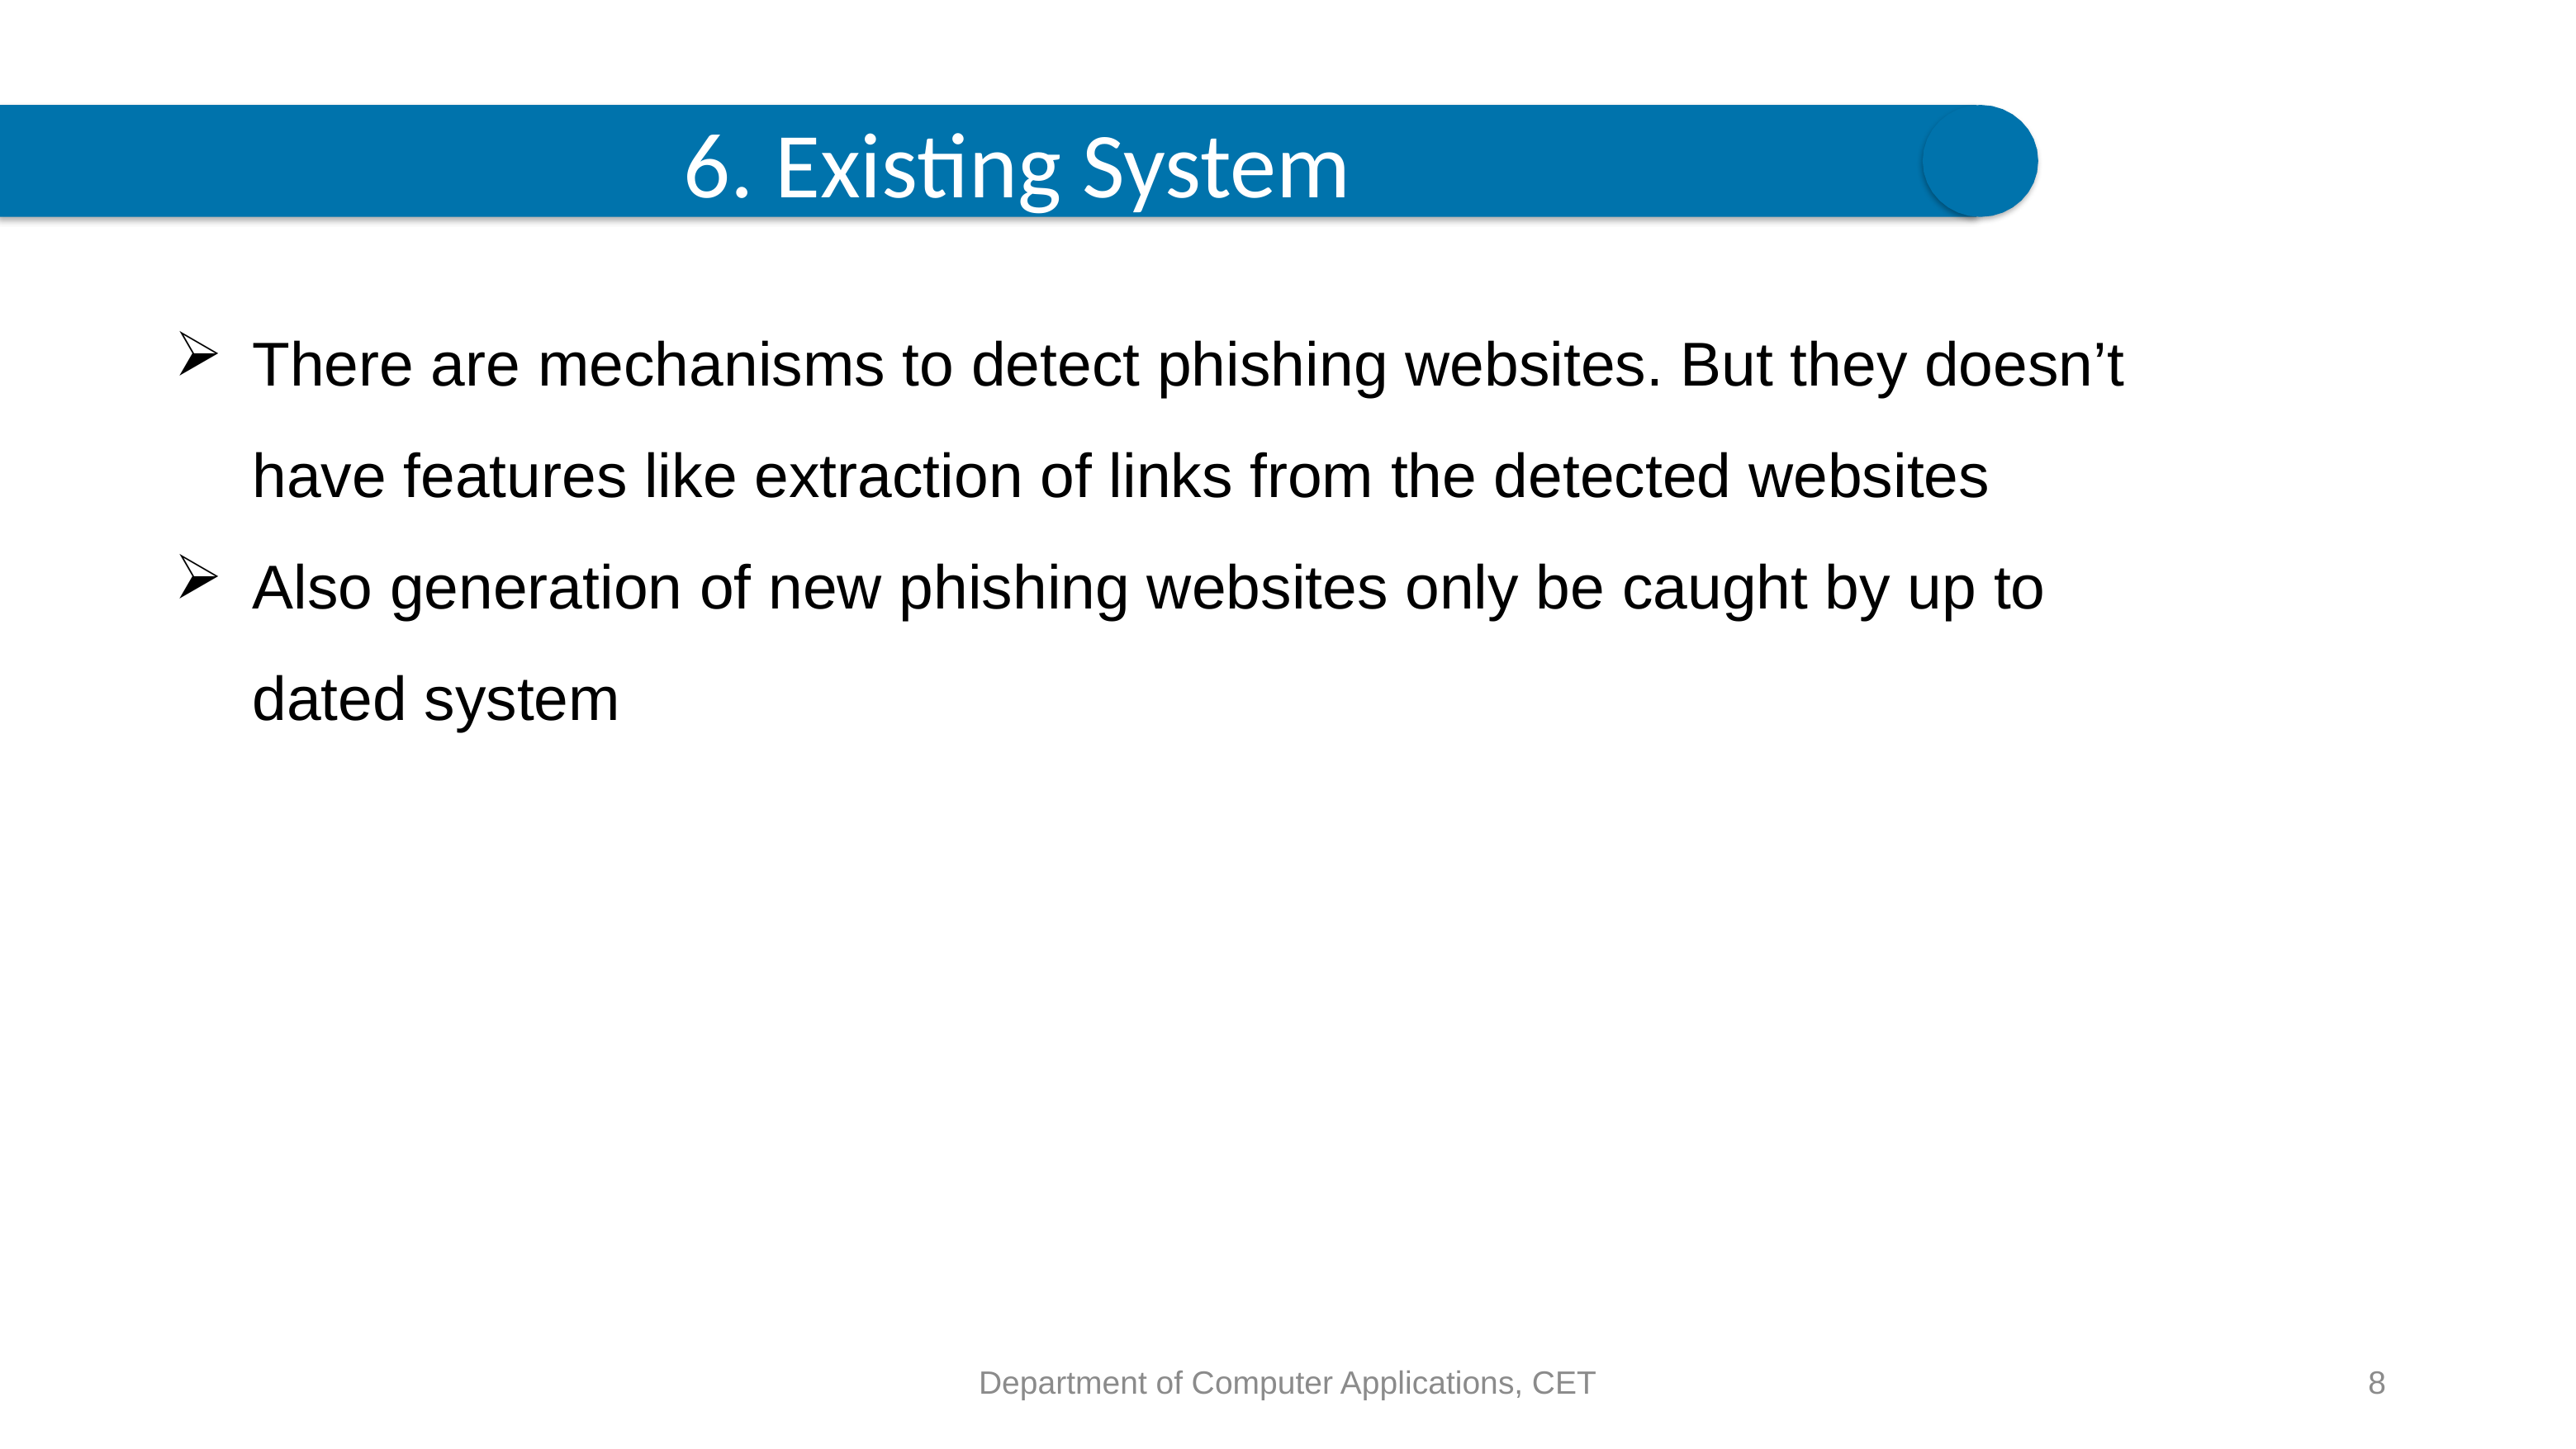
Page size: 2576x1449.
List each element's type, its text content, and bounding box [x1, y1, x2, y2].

footer Department of Computer Applications, CET [852, 1342, 1723, 1420]
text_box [0, 104, 2039, 217]
slide_number 8 [1819, 1342, 2399, 1420]
text_box There are mechanisms to detect phishing websites. But they doesn’t have features like extraction of links from the detected websites Also generation of new phishing websites only be caught by up to dated system [162, 280, 2143, 739]
